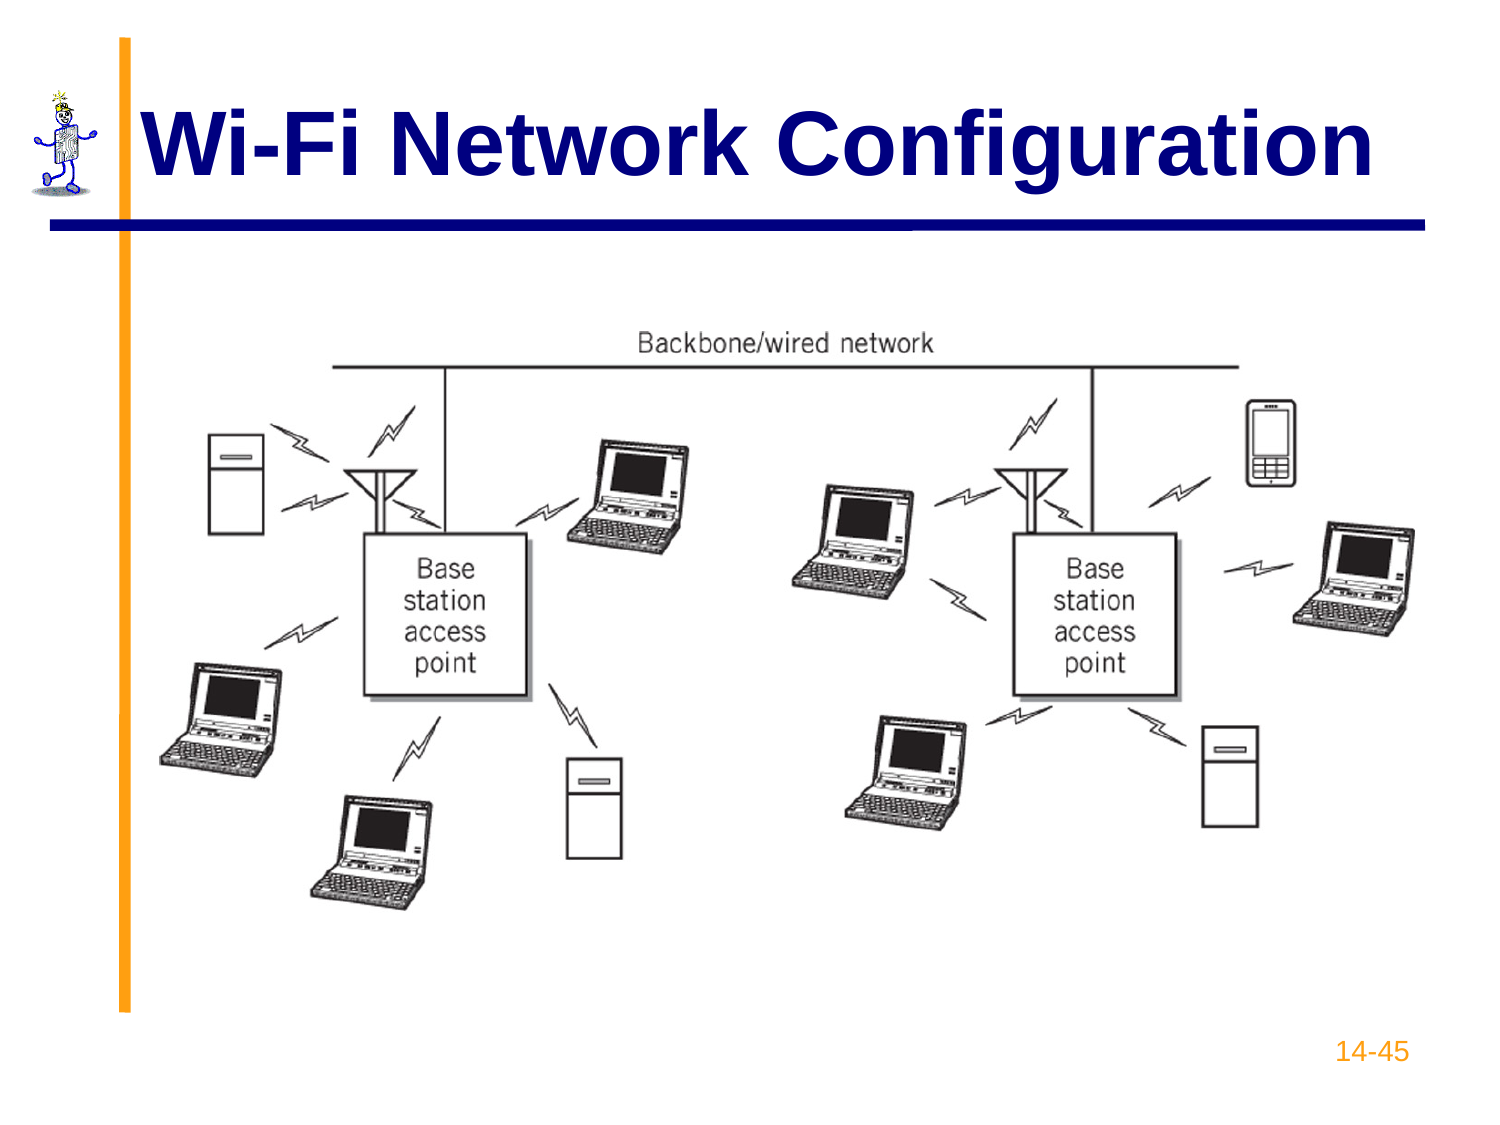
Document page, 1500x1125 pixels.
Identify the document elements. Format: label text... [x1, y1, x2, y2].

title Wi-Fi Network Configuration [124, 44, 1426, 233]
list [149, 321, 1426, 921]
picture [24, 87, 105, 204]
slide_number 14-45 [1074, 1024, 1426, 1103]
